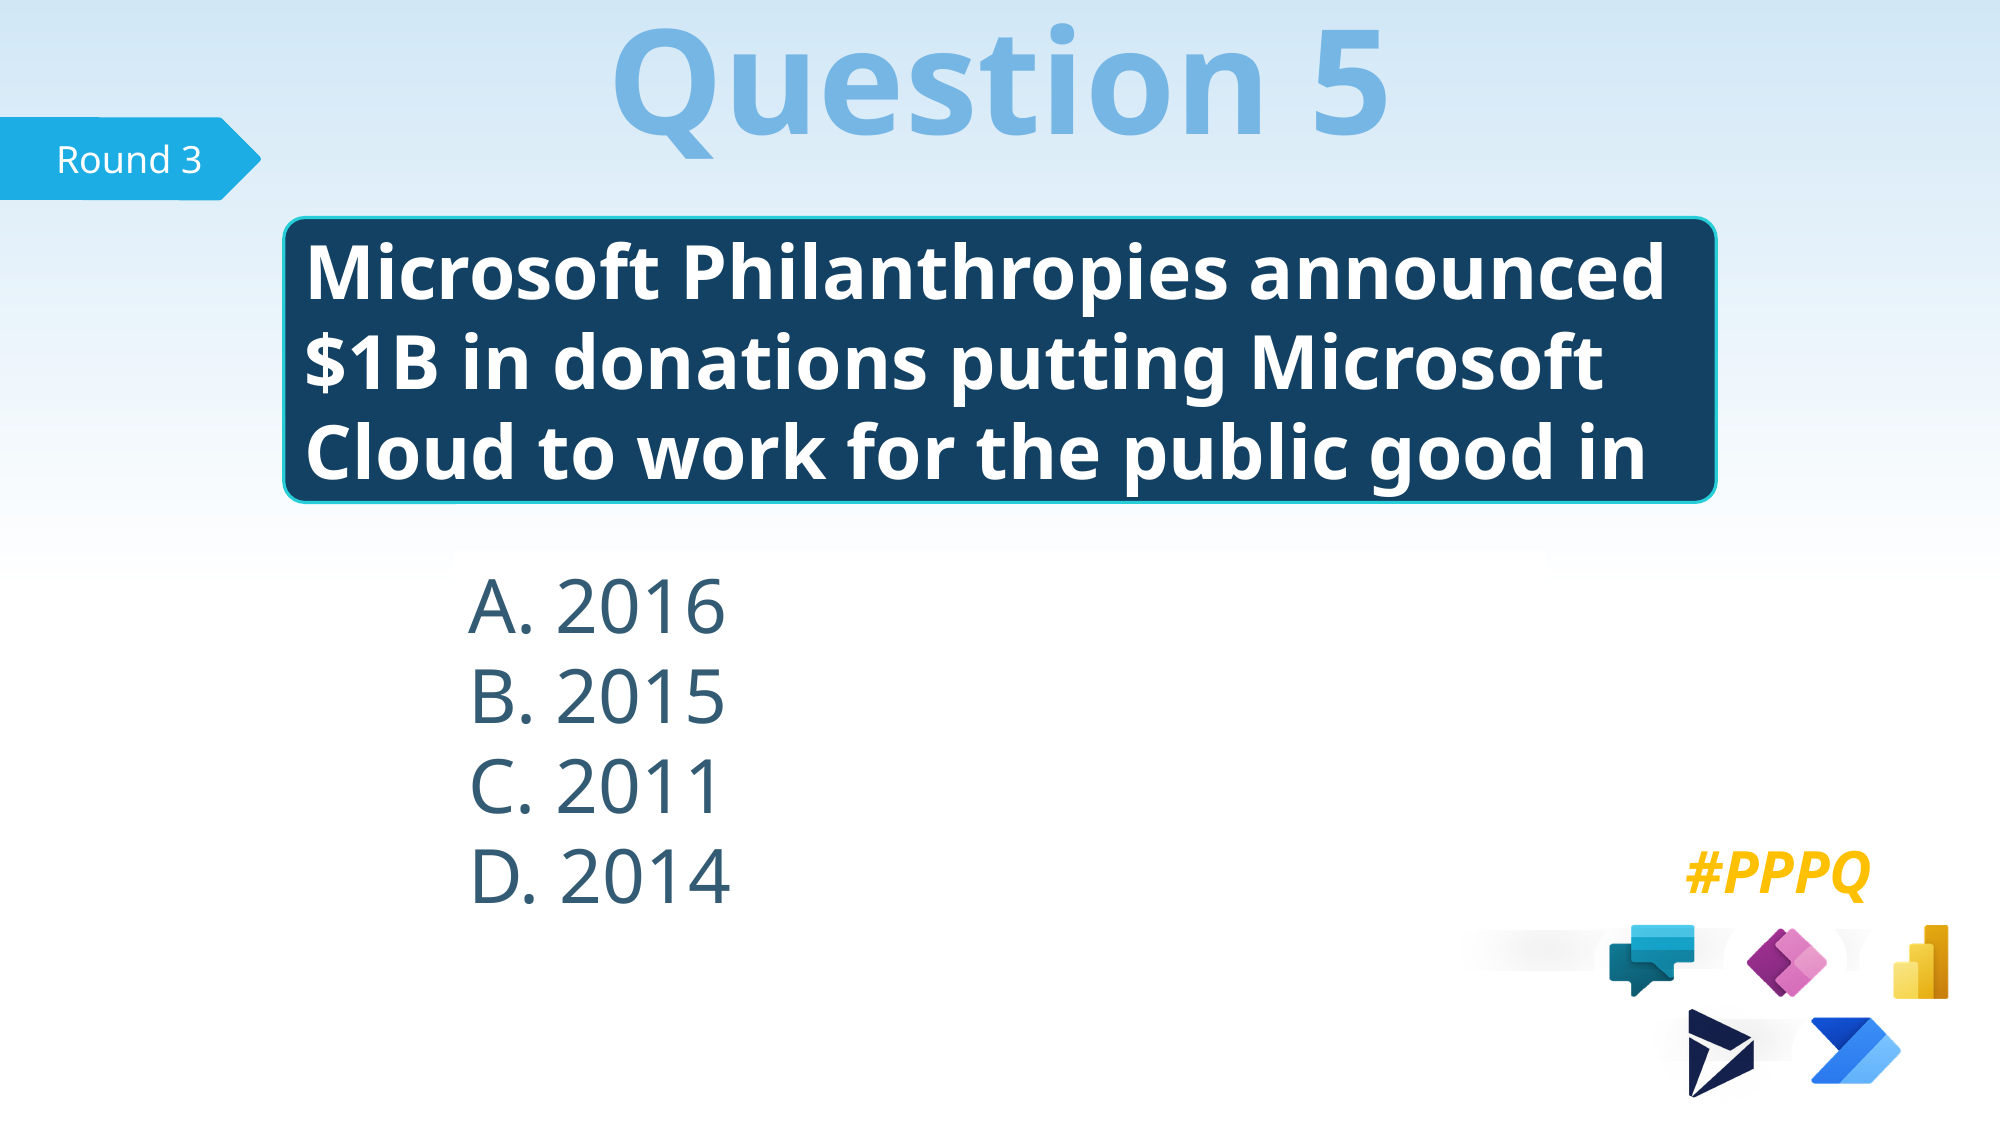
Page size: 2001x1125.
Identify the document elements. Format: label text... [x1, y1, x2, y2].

picture [1791, 1001, 1914, 1107]
picture [1663, 1003, 1776, 1103]
text_box Question 5 [249, 0, 1750, 169]
picture [1723, 909, 1848, 1011]
picture [1859, 910, 1982, 1014]
picture [1594, 911, 1712, 1011]
text_box Microsoft Philanthropies announced $1B in donations putting Microsoft Cloud to work for the public good in [282, 216, 1718, 504]
text_box 2016 2015 2011 2014 [453, 551, 1547, 926]
